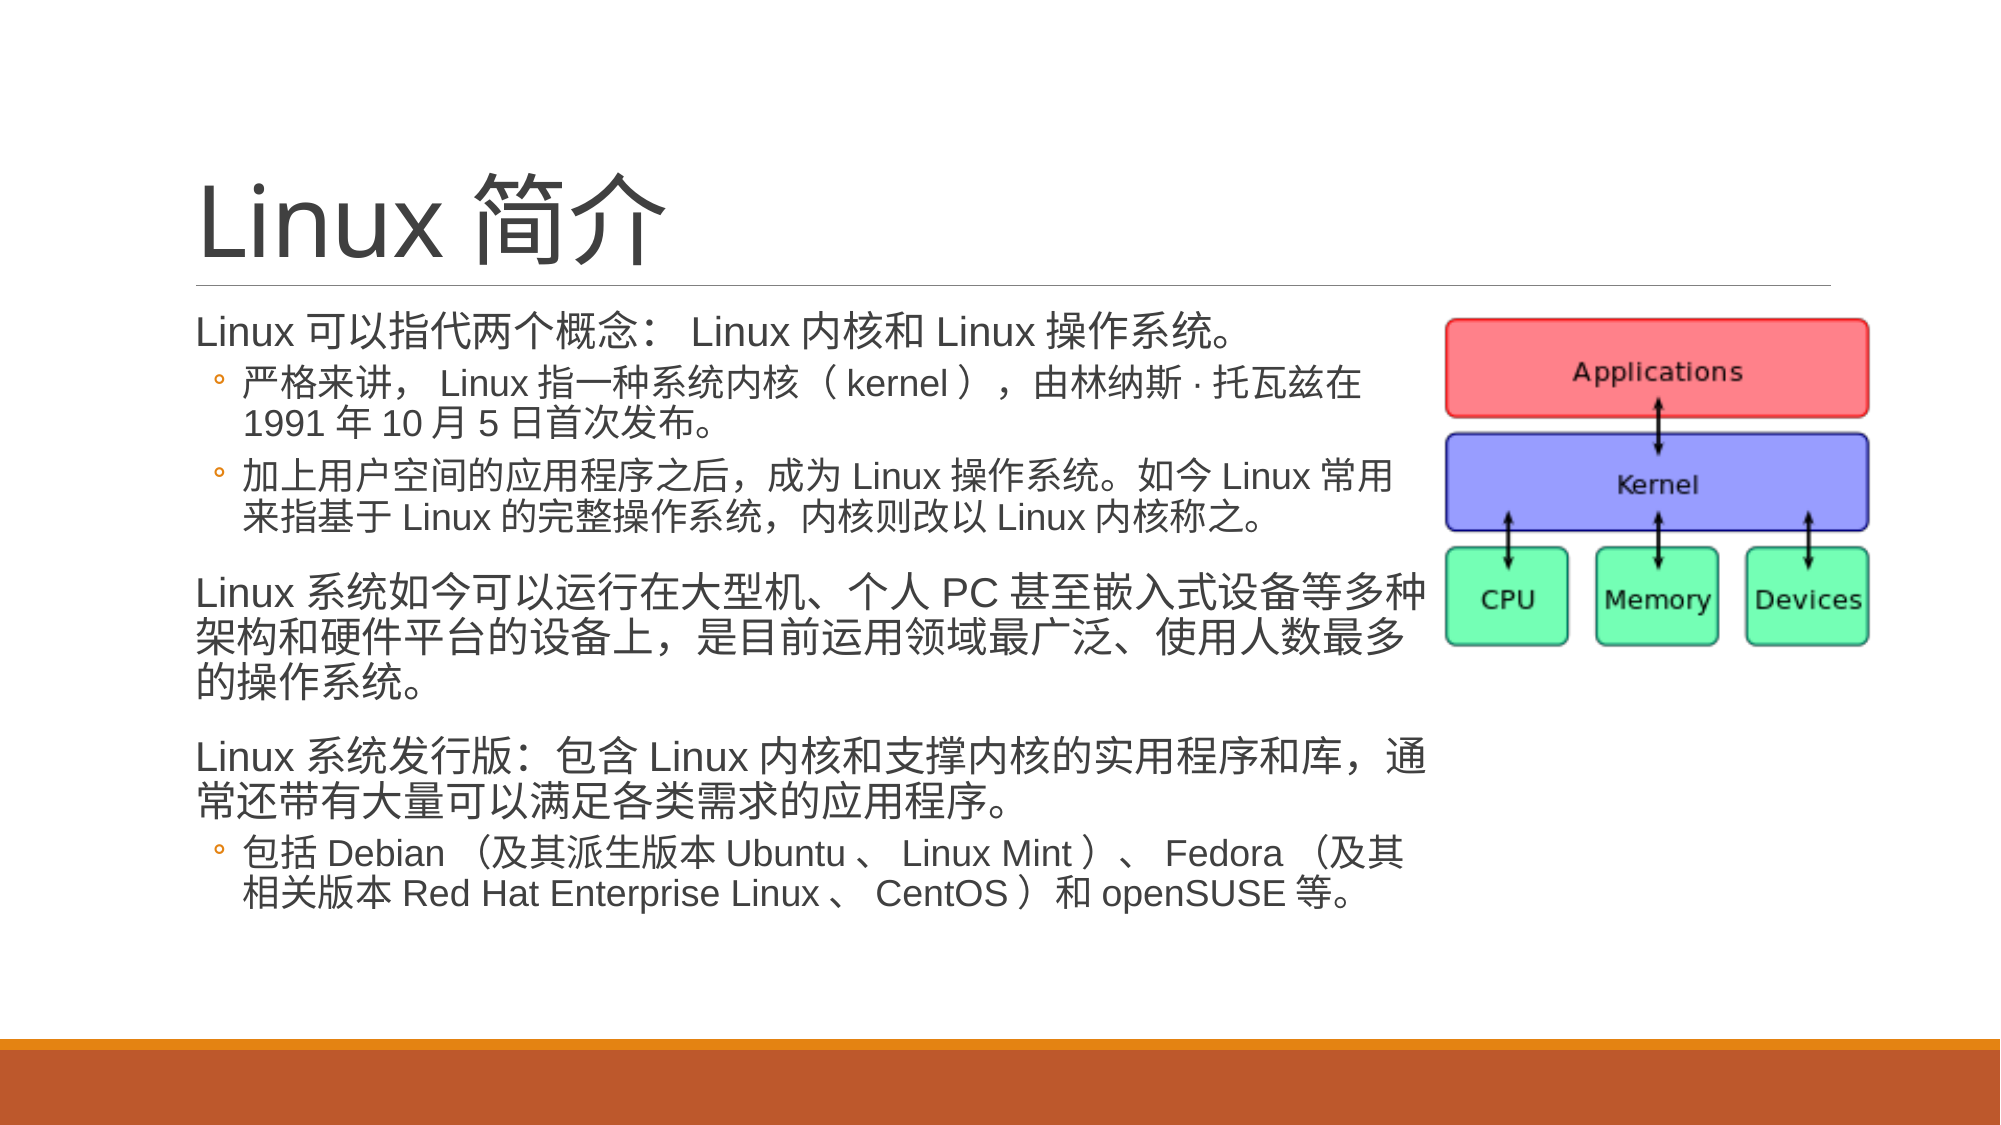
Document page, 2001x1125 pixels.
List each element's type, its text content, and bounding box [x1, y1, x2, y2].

title Linux简介 [180, 47, 1830, 285]
list Linux可以指代两个概念：Linux内核和Linux操作系统。 严格来讲，Linux指一种系统内核（kernel），由林纳斯·托瓦兹在1991年10月5日首次发布。 加上用户空间的应用程序之后，成为Linux操作系统。如今Linux常用来指基于Linux的完整操作系统，内核则改以Linux内核称之。 Linux系统如今可以运行在大型机、个人PC甚至嵌入式设备等多种架构和硬件平台的设备上，是目前运用领域最广泛、使用人数最多的操作系统。 Linux系统发行版：包含Linux内核和支撑内核的实用程序和库，通常还带有大量可以满足各类需求的应用程序。 包括Debian（及其派生版本Ubuntu、Linux Mint）、Fedora（及其相关版本Red Hat Enterprise Linux、CentOS）和openSUSE等。 [180, 302, 1430, 963]
picture [1429, 302, 1889, 666]
